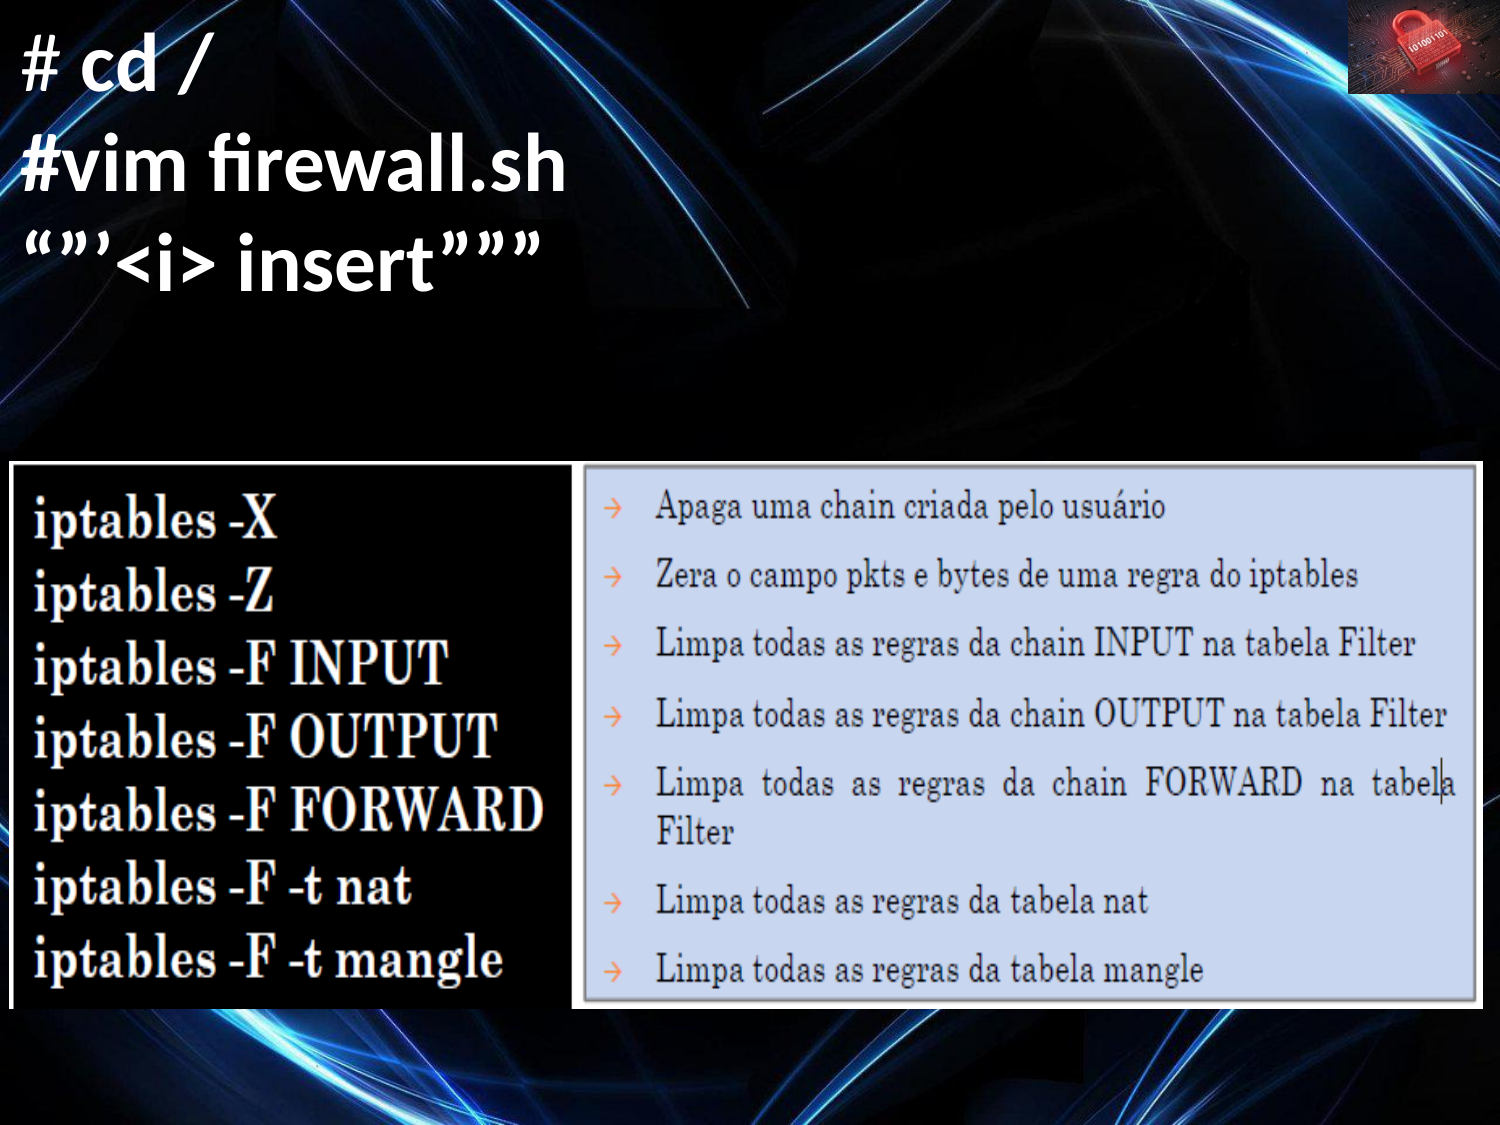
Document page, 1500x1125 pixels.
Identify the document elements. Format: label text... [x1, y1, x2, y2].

text_box # cd / #vim firewall.sh “”’<i> insert””” [5, 0, 1447, 411]
picture [0, 0, 1500, 1125]
